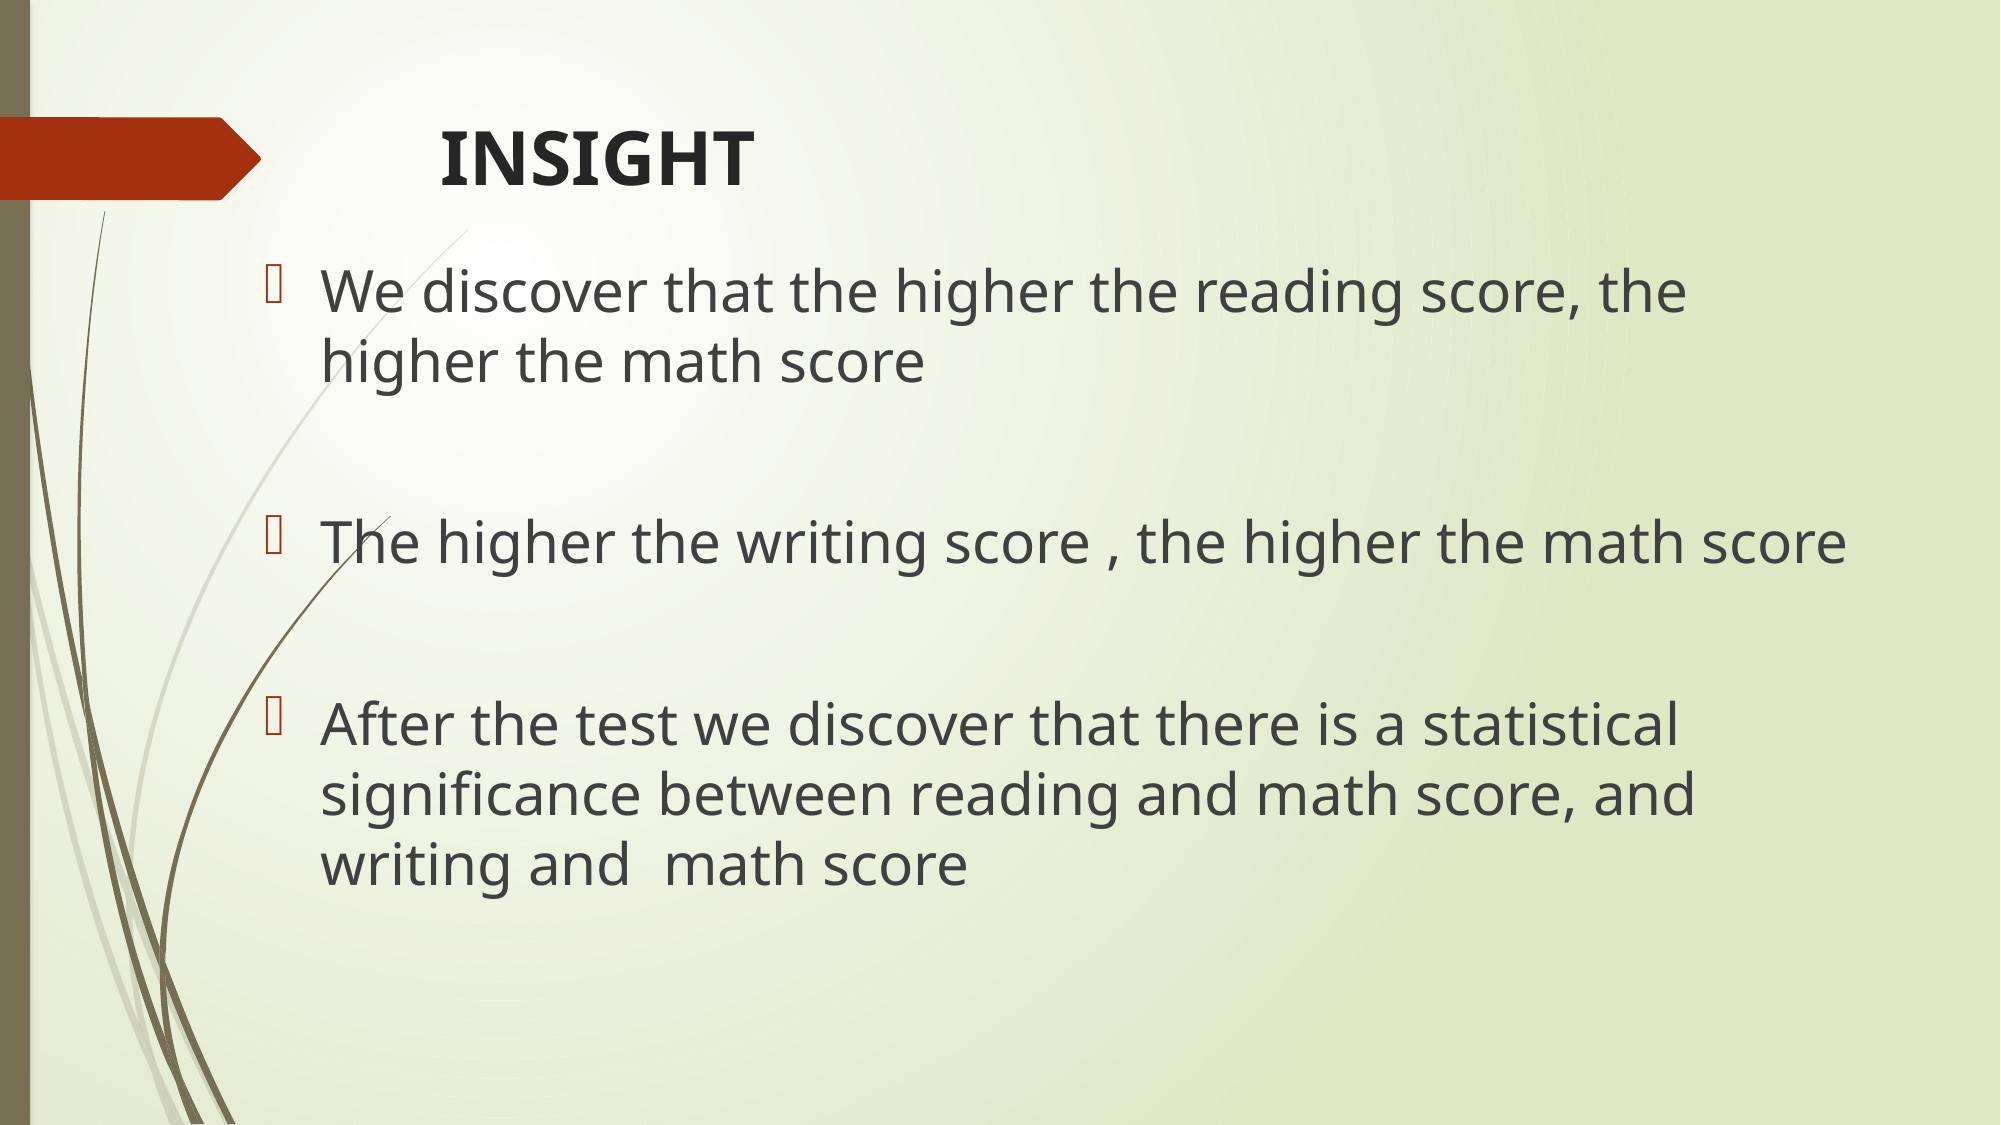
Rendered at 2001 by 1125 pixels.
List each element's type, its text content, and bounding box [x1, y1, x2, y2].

list We discover that the higher the reading score, the higher the math score The higher the writing score , the higher the math score After the test we discover that there is a statistical significance between reading and math score, and writing and math score [249, 246, 1888, 1060]
title INSIGHT [425, 102, 1888, 246]
